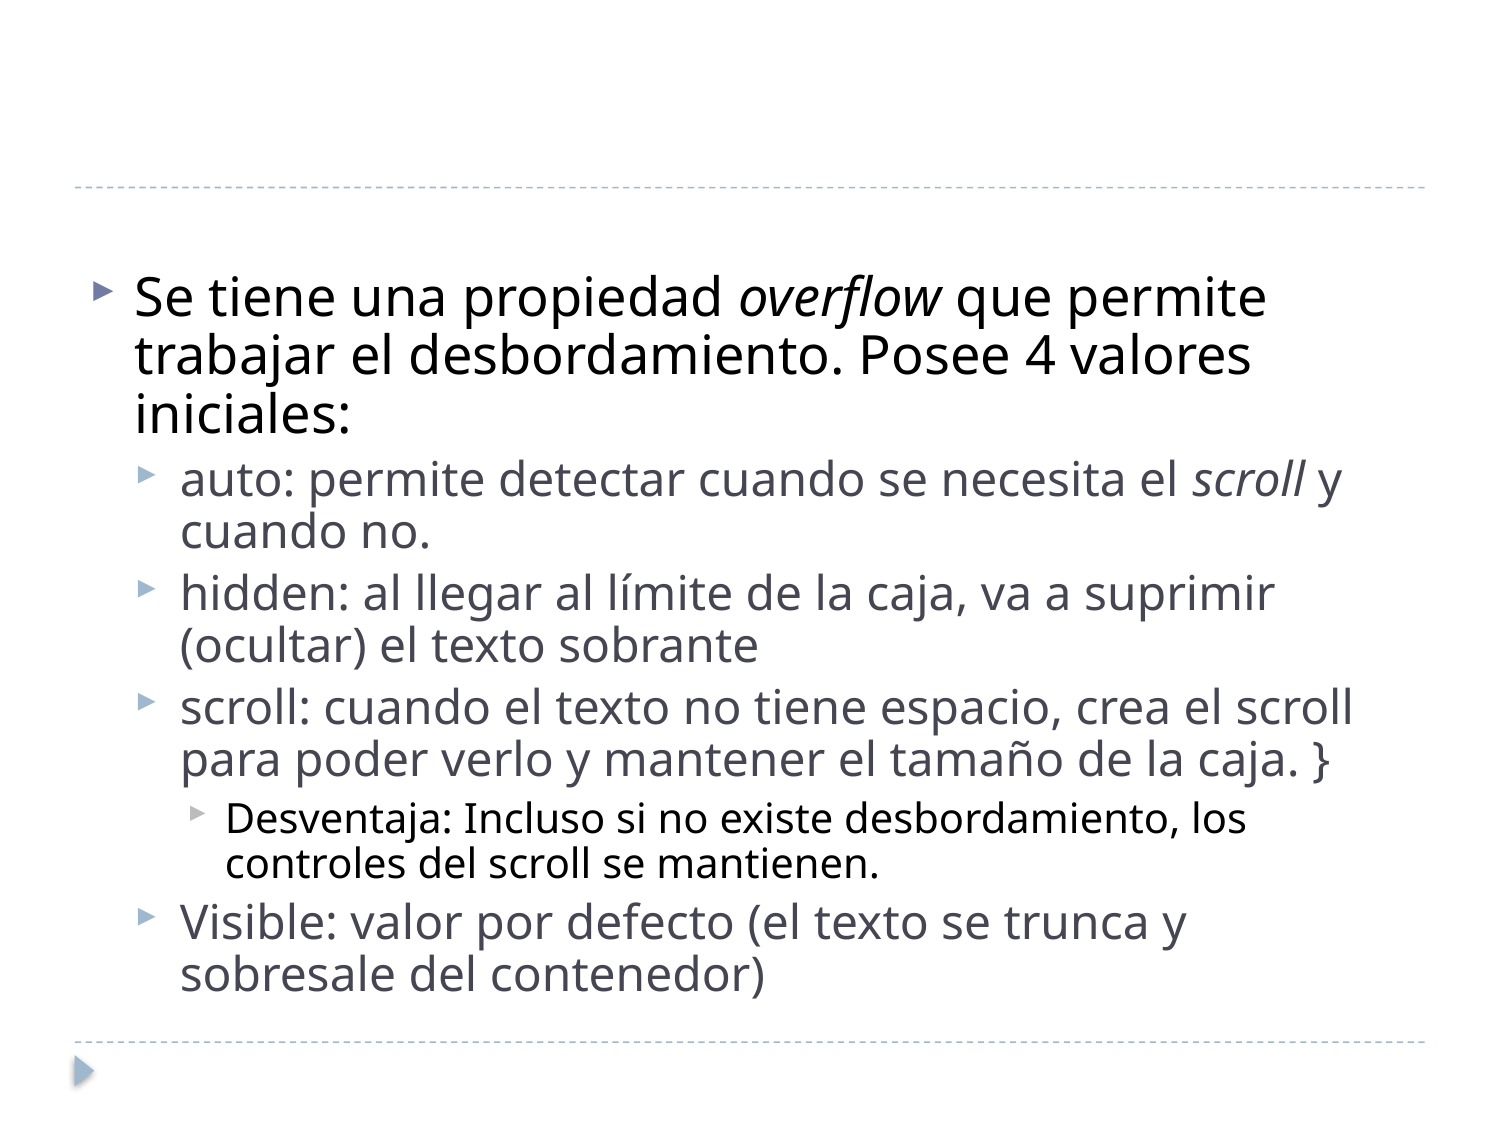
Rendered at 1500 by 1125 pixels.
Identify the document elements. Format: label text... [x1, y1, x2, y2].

list Se tiene una propiedad overflow que permite trabajar el desbordamiento. Posee 4 valores iniciales: auto: permite detectar cuando se necesita el scroll y cuando no. hidden: al llegar al límite de la caja, va a suprimir (ocultar) el texto sobrante scroll: cuando el texto no tiene espacio, crea el scroll para poder verlo y mantener el tamaño de la caja. } Desventaja: Incluso si no existe desbordamiento, los controles del scroll se mantienen. Visible: valor por defecto (el texto se trunca y sobresale del contenedor) [75, 184, 1425, 1035]
